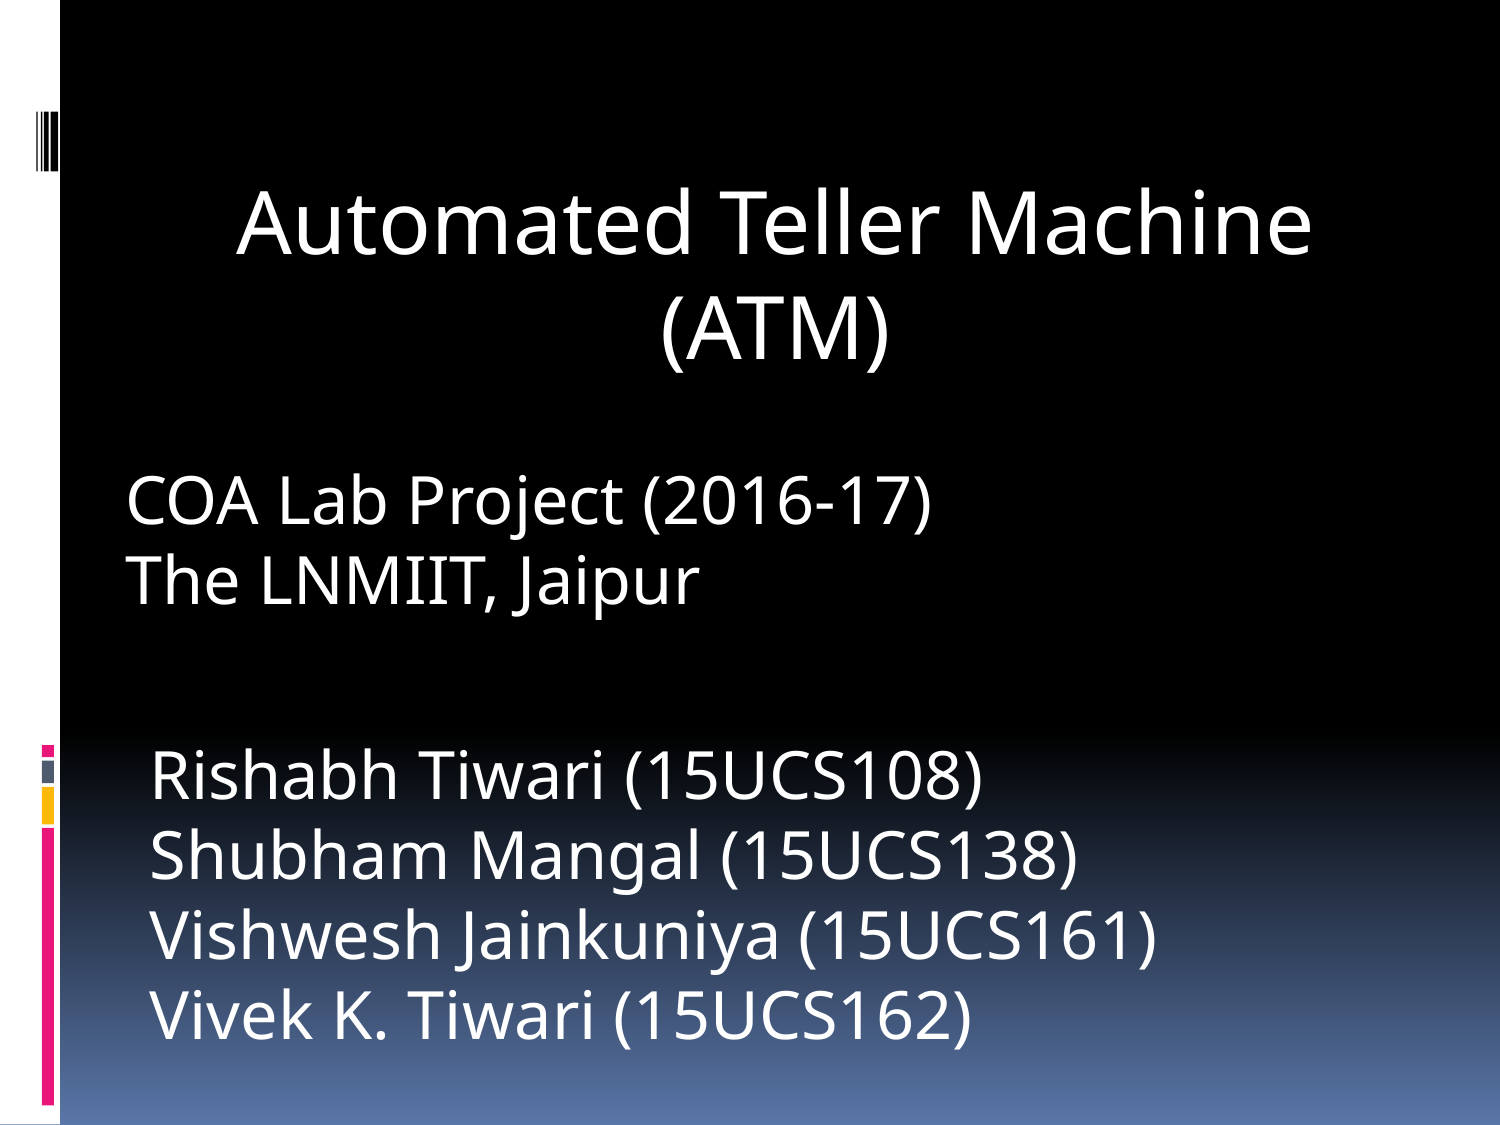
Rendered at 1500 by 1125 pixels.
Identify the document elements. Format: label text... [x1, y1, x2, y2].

title COA Lab Project (2016-17) The LNMIIT, Jaipur [109, 450, 1415, 714]
text_box Rishabh Tiwari (15UCS108) Shubham Mangal (15UCS138) Vishwesh Jainkuniya (15UCS161) Vivek K. Tiwari (15UCS162) [134, 725, 1439, 1125]
subtitle Automated Teller Machine (ATM) [137, 137, 1413, 385]
